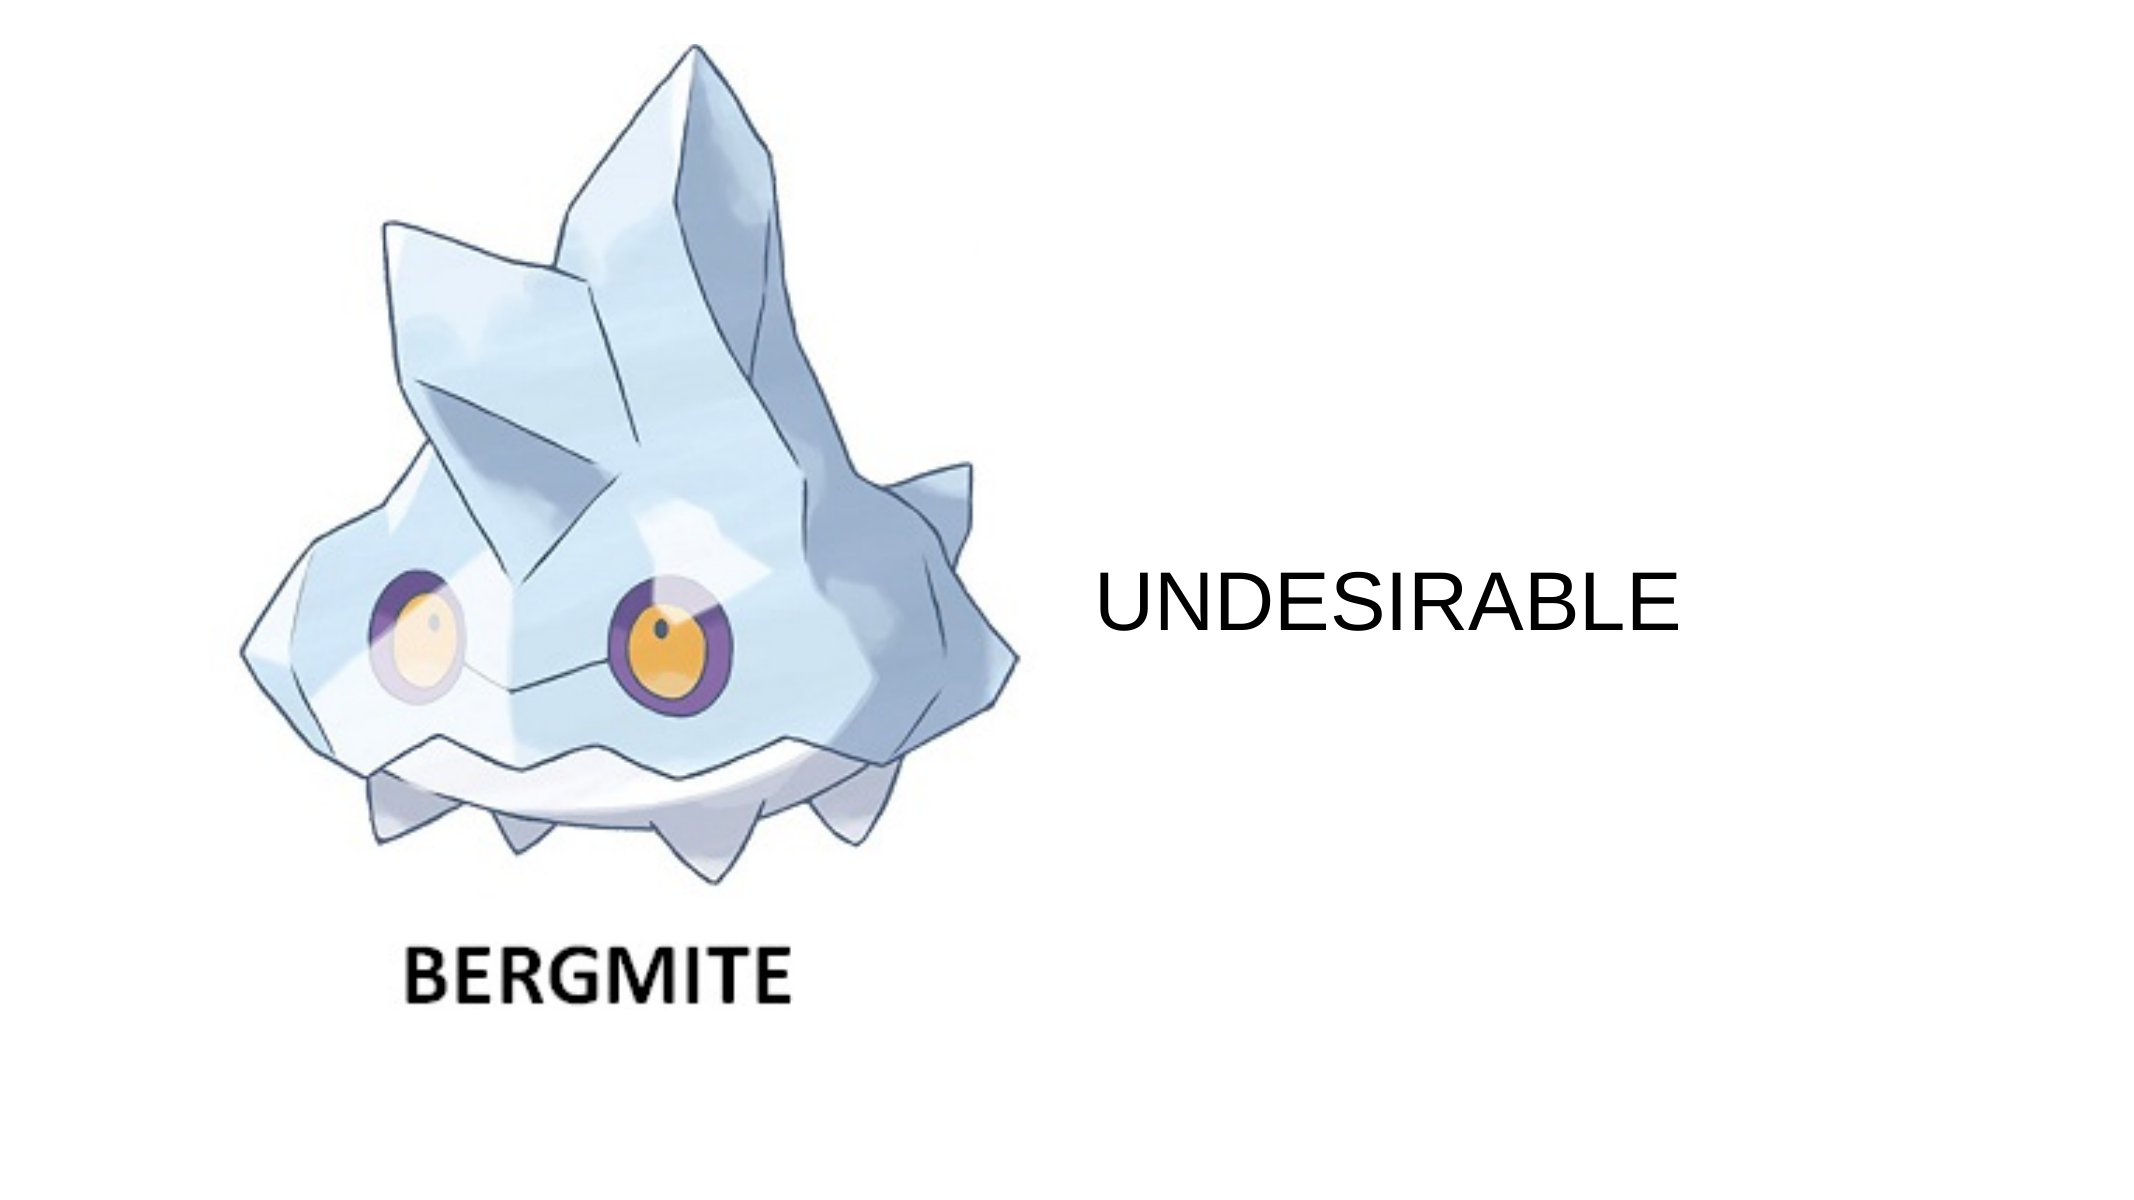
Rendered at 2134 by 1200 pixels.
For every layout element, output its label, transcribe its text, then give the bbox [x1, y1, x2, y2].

text_box UNDESIRABLE [1079, 539, 1860, 655]
picture [209, 44, 1052, 1170]
